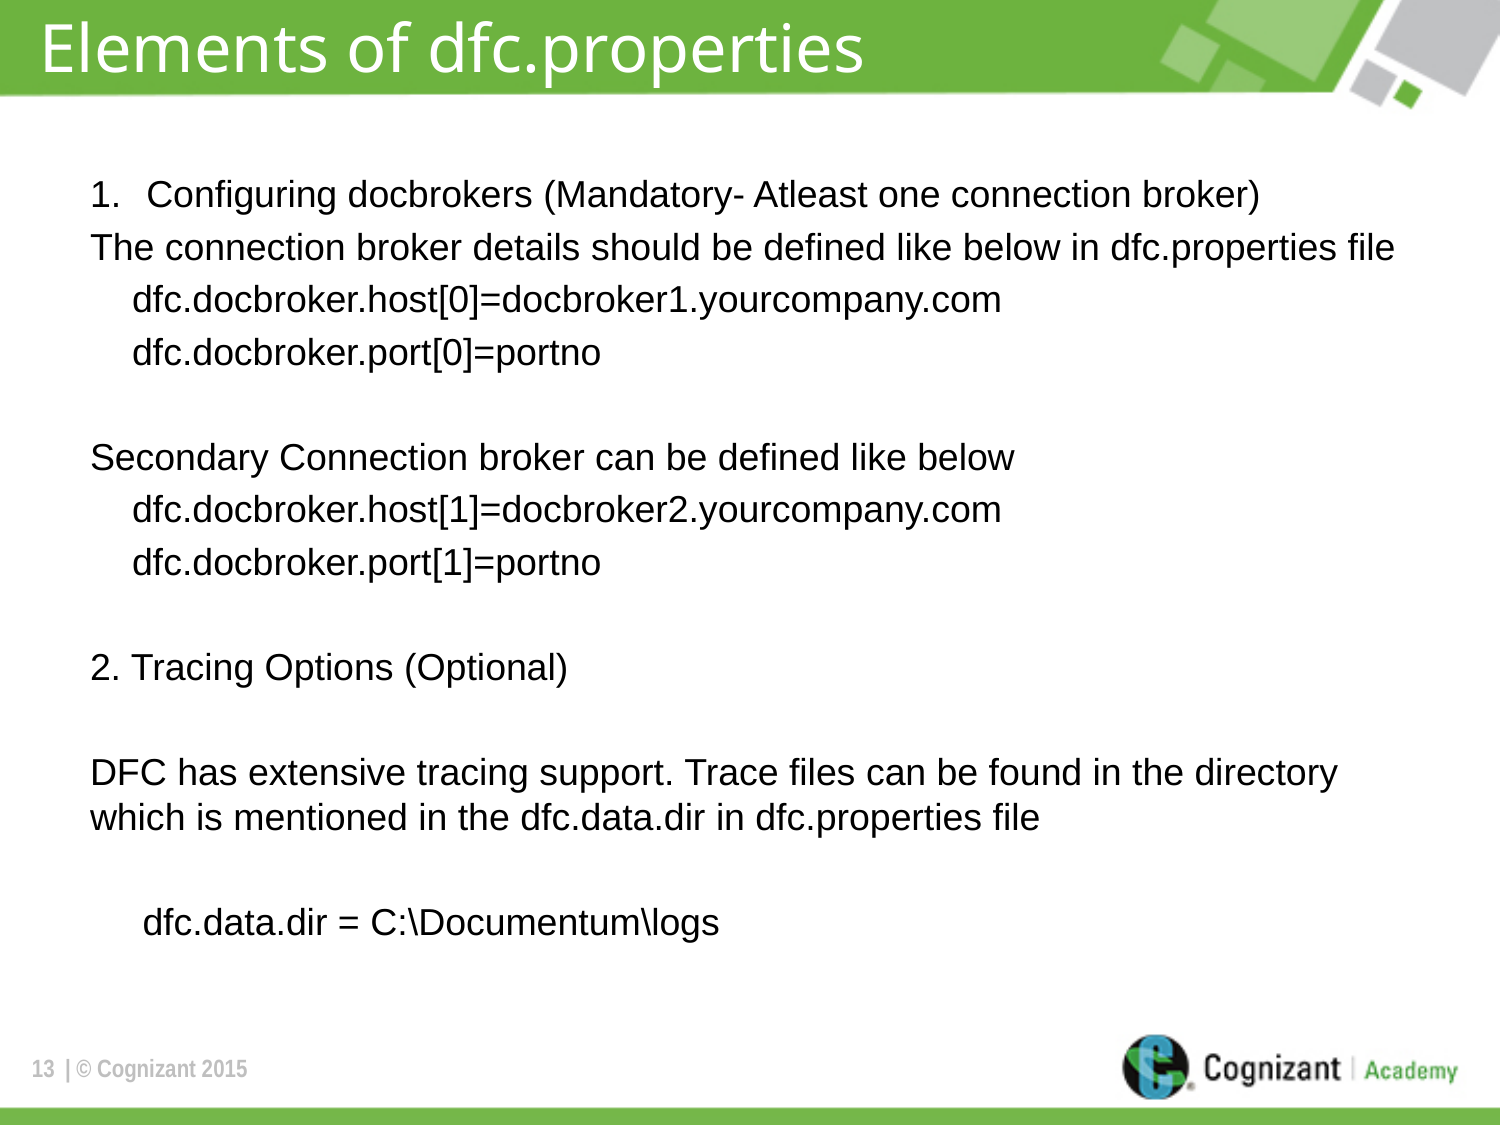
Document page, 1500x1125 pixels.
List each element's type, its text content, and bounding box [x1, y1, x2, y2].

list Configuring docbrokers (Mandatory- Atleast one connection broker) The connection broker details should be defined like below in dfc.properties file dfc.docbroker.host[0]=docbroker1.yourcompany.com dfc.docbroker.port[0]=portno Secondary Connection broker can be defined like below dfc.docbroker.host[1]=docbroker2.yourcompany.com dfc.docbroker.port[1]=portno 2. Tracing Options (Optional) DFC has extensive tracing support. Trace files can be found in the directory which is mentioned in the dfc.data.dir in dfc.properties file dfc.data.dir = C:\Documentum\logs [74, 162, 1426, 1006]
picture [0, 0, 1500, 1125]
footer | © Cognizant 2015 [88, 1037, 275, 1098]
title Elements of dfc.properties [24, 3, 1200, 88]
slide_number 13 [16, 1037, 88, 1098]
